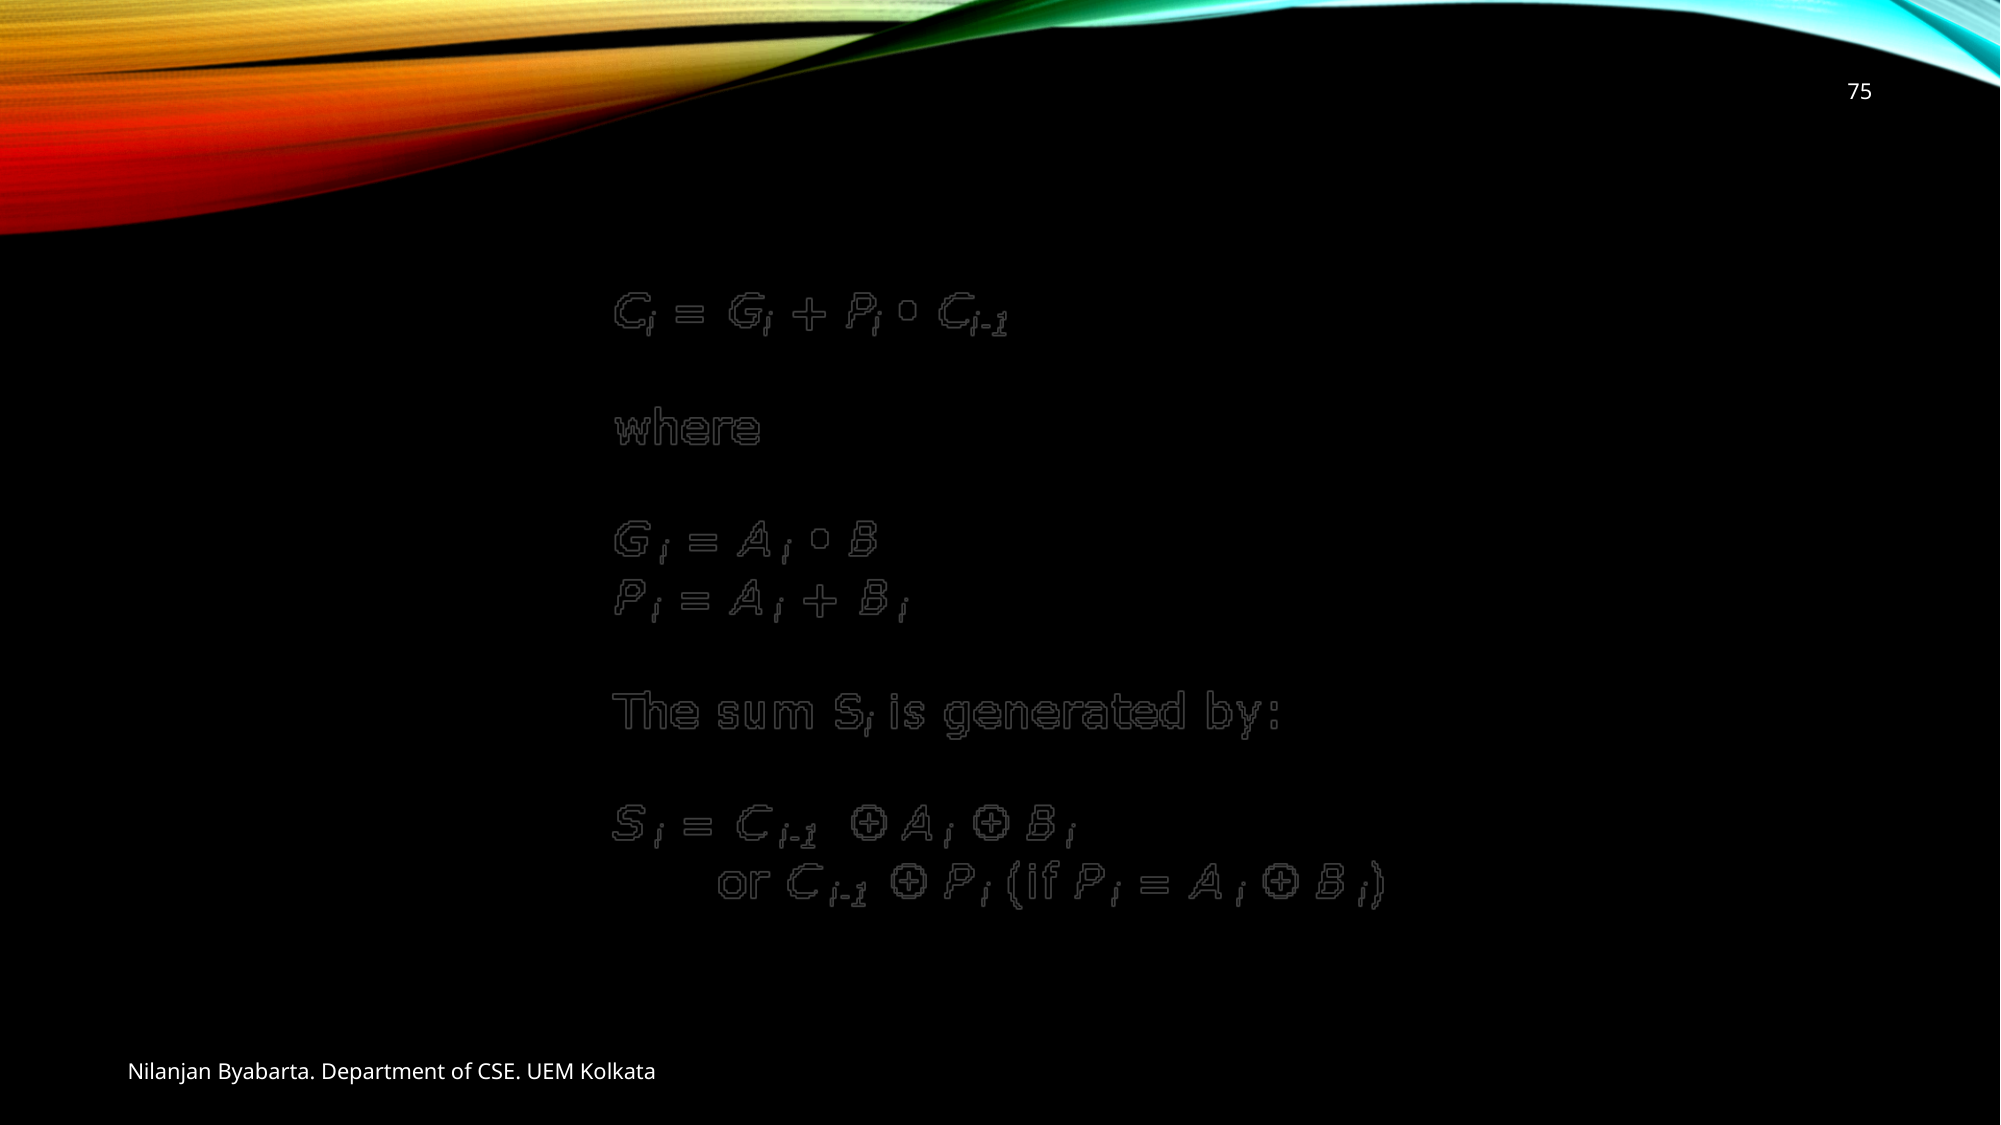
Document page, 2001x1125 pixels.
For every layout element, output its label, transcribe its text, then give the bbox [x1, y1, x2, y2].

slide_number 75 [1437, 62, 1888, 123]
picture [0, 0, 2000, 237]
footer Nilanjan Byabarta. Department of CSE. UEM Kolkata [112, 1042, 1388, 1103]
picture [595, 269, 1413, 931]
